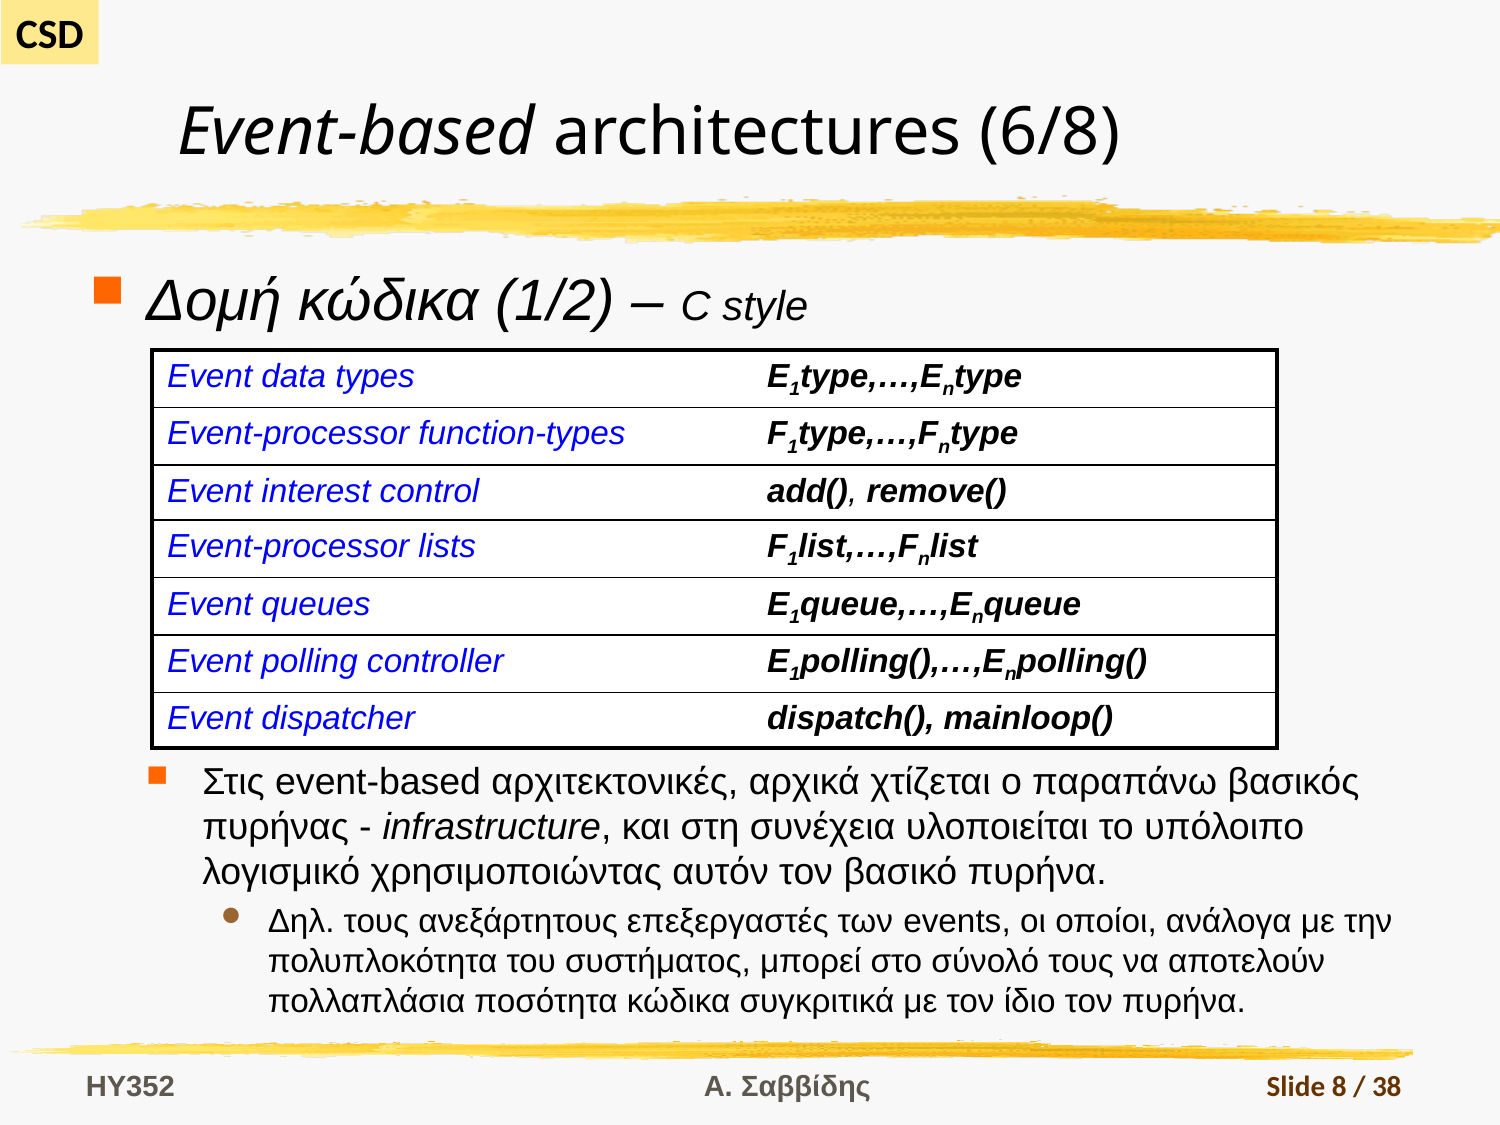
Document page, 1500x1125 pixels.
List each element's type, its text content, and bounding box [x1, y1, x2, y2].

list Δομή κώδικα (1/2) – C style [75, 254, 1438, 346]
picture [1025, 1037, 1104, 1064]
picture [21, 190, 1500, 254]
table_cell Event dispatcher dispatch(), mainloop() [154, 693, 1275, 746]
table_cell Event polling controller E1polling(),…,Enpolling() [154, 636, 1275, 692]
slide_number HY352 [70, 1034, 400, 1110]
picture [11, 1037, 70, 1064]
picture [400, 1037, 549, 1064]
table_header Event data types E1type,…,Entype [154, 352, 1275, 407]
slide_number Slide 8 / 38 [1104, 1034, 1417, 1110]
footer Α. Σαββίδης [549, 1034, 1025, 1110]
table_cell Event queues E1queue,…,Enqueue [154, 578, 1275, 634]
table_cell Event-processor function-types F1type,…,Fntype [154, 408, 1275, 464]
table_cell Event-processor lists F1list,…,Fnlist [154, 521, 1275, 577]
table_cell Event interest control add(), remove() [154, 466, 1275, 519]
title Event-based architectures (6/8) [162, 24, 1500, 175]
text_box Στις event-based αρχιτεκτονικές, αρχικά χτίζεται ο παραπάνω βασικός πυρήνας - infrastructure, και στη συνέχεια υλοποιείται το υπόλοιπο λογισμικό χρησιμοποιώντας αυτόν τον βασικό πυρήνα. Δηλ. τους ανεξάρτητους επεξεργαστές των events, οι οποίοι, ανάλογα με την πολυπλοκότητα του συστήματος, μπορεί στο σύνολό τους να αποτελούν πολλαπλάσια ποσότητα κώδικα συγκριτικά με τον ίδιο τον πυρήνα. [131, 749, 1419, 1009]
